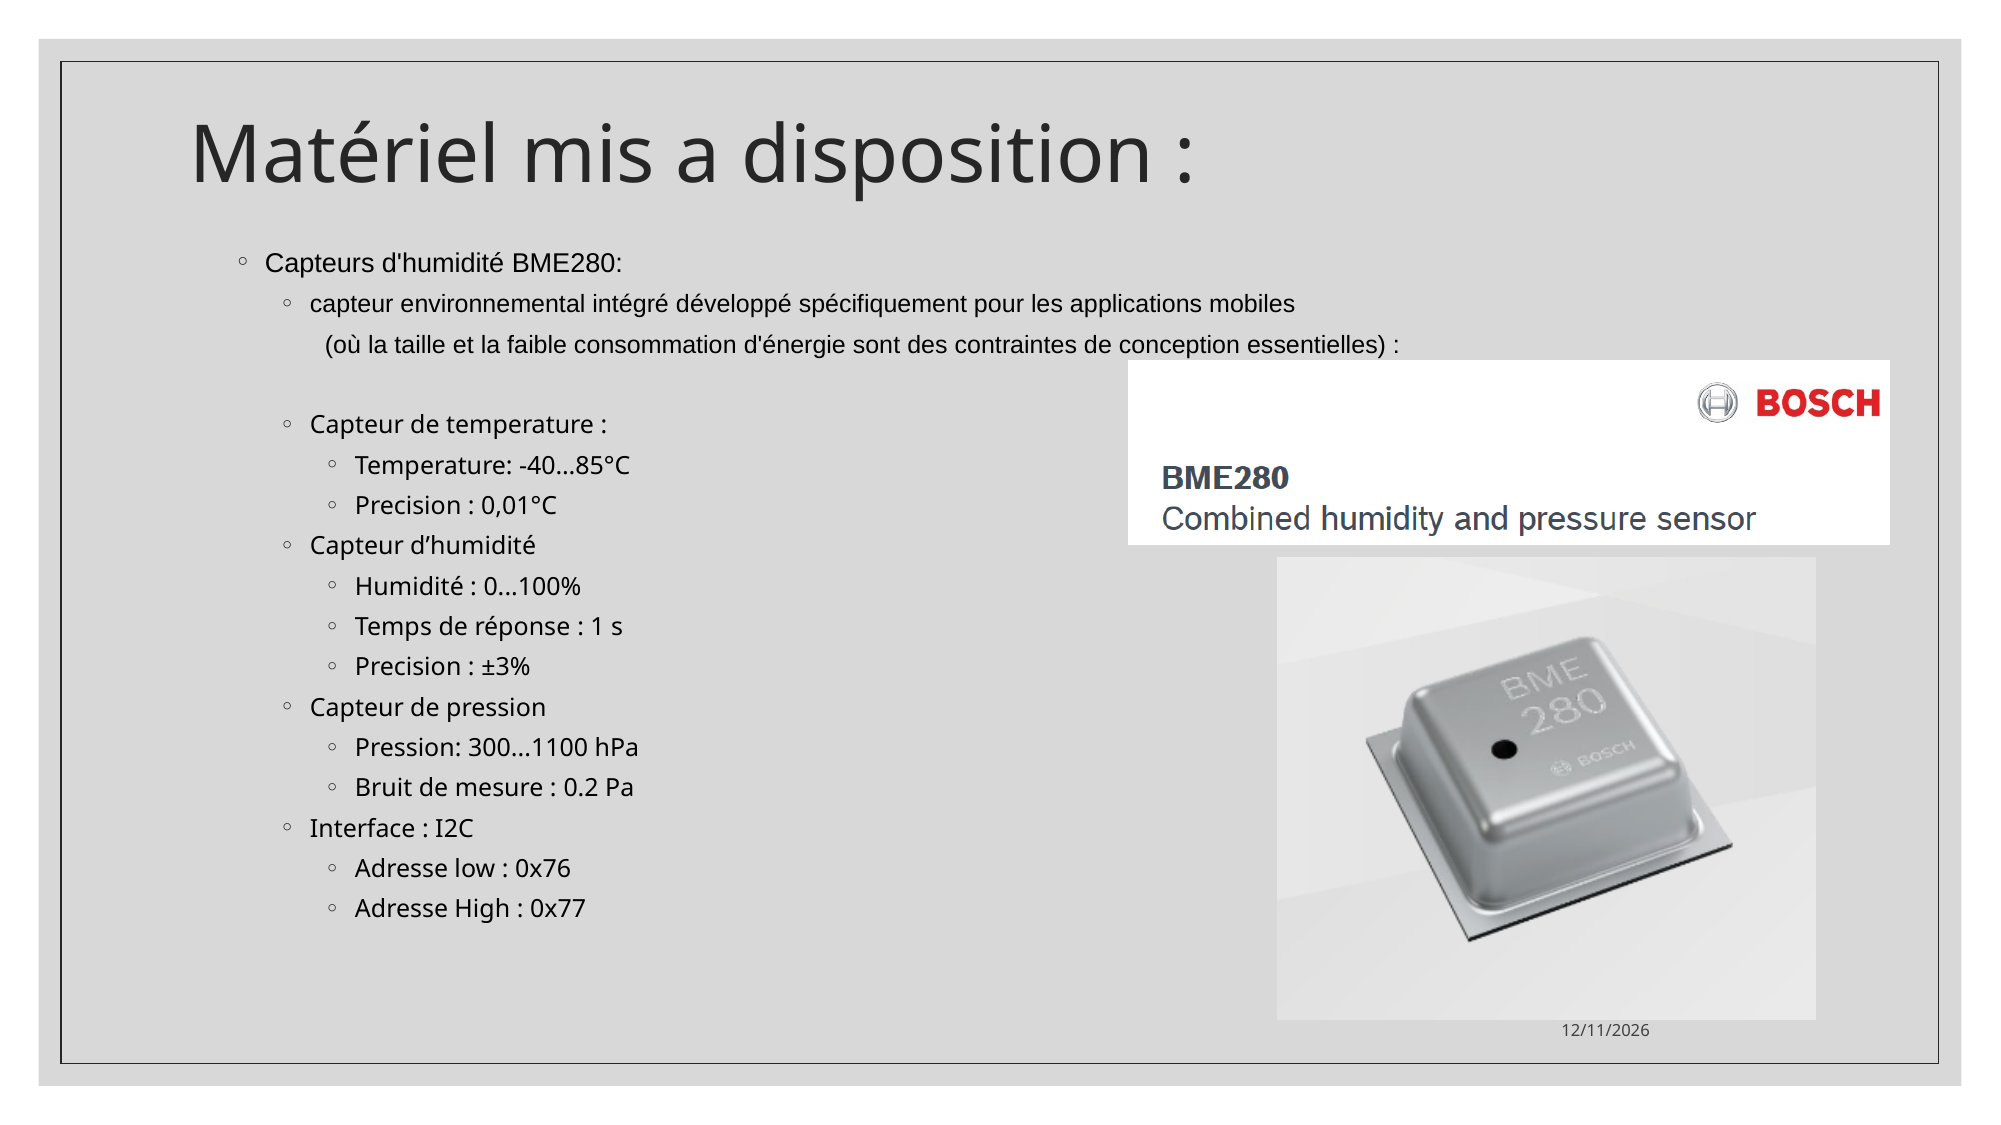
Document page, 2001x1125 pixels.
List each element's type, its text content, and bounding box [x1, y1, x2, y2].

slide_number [1190, 990, 1665, 1050]
picture [1277, 556, 1816, 1020]
title Matériel mis a disposition : [174, 105, 1825, 208]
list Capteurs d'humidité BME280: capteur environnemental intégré développé spécifiquement pour les applications mobiles (où la taille et la faible consommation d'énergie sont des contraintes de conception essentielles) : Capteur de temperature : Temperature: -40…85°C Precision : 0,01°C Capteur d’humidité Humidité : 0...100% Temps de réponse : 1 s Precision : ±3% Capteur de pression Pression: 300...1100 hPa Bruit de mesure : 0.2 Pa Interface : I2C Adresse low : 0x76 Adresse High : 0x77 [174, 237, 1825, 977]
picture [1128, 360, 1890, 545]
